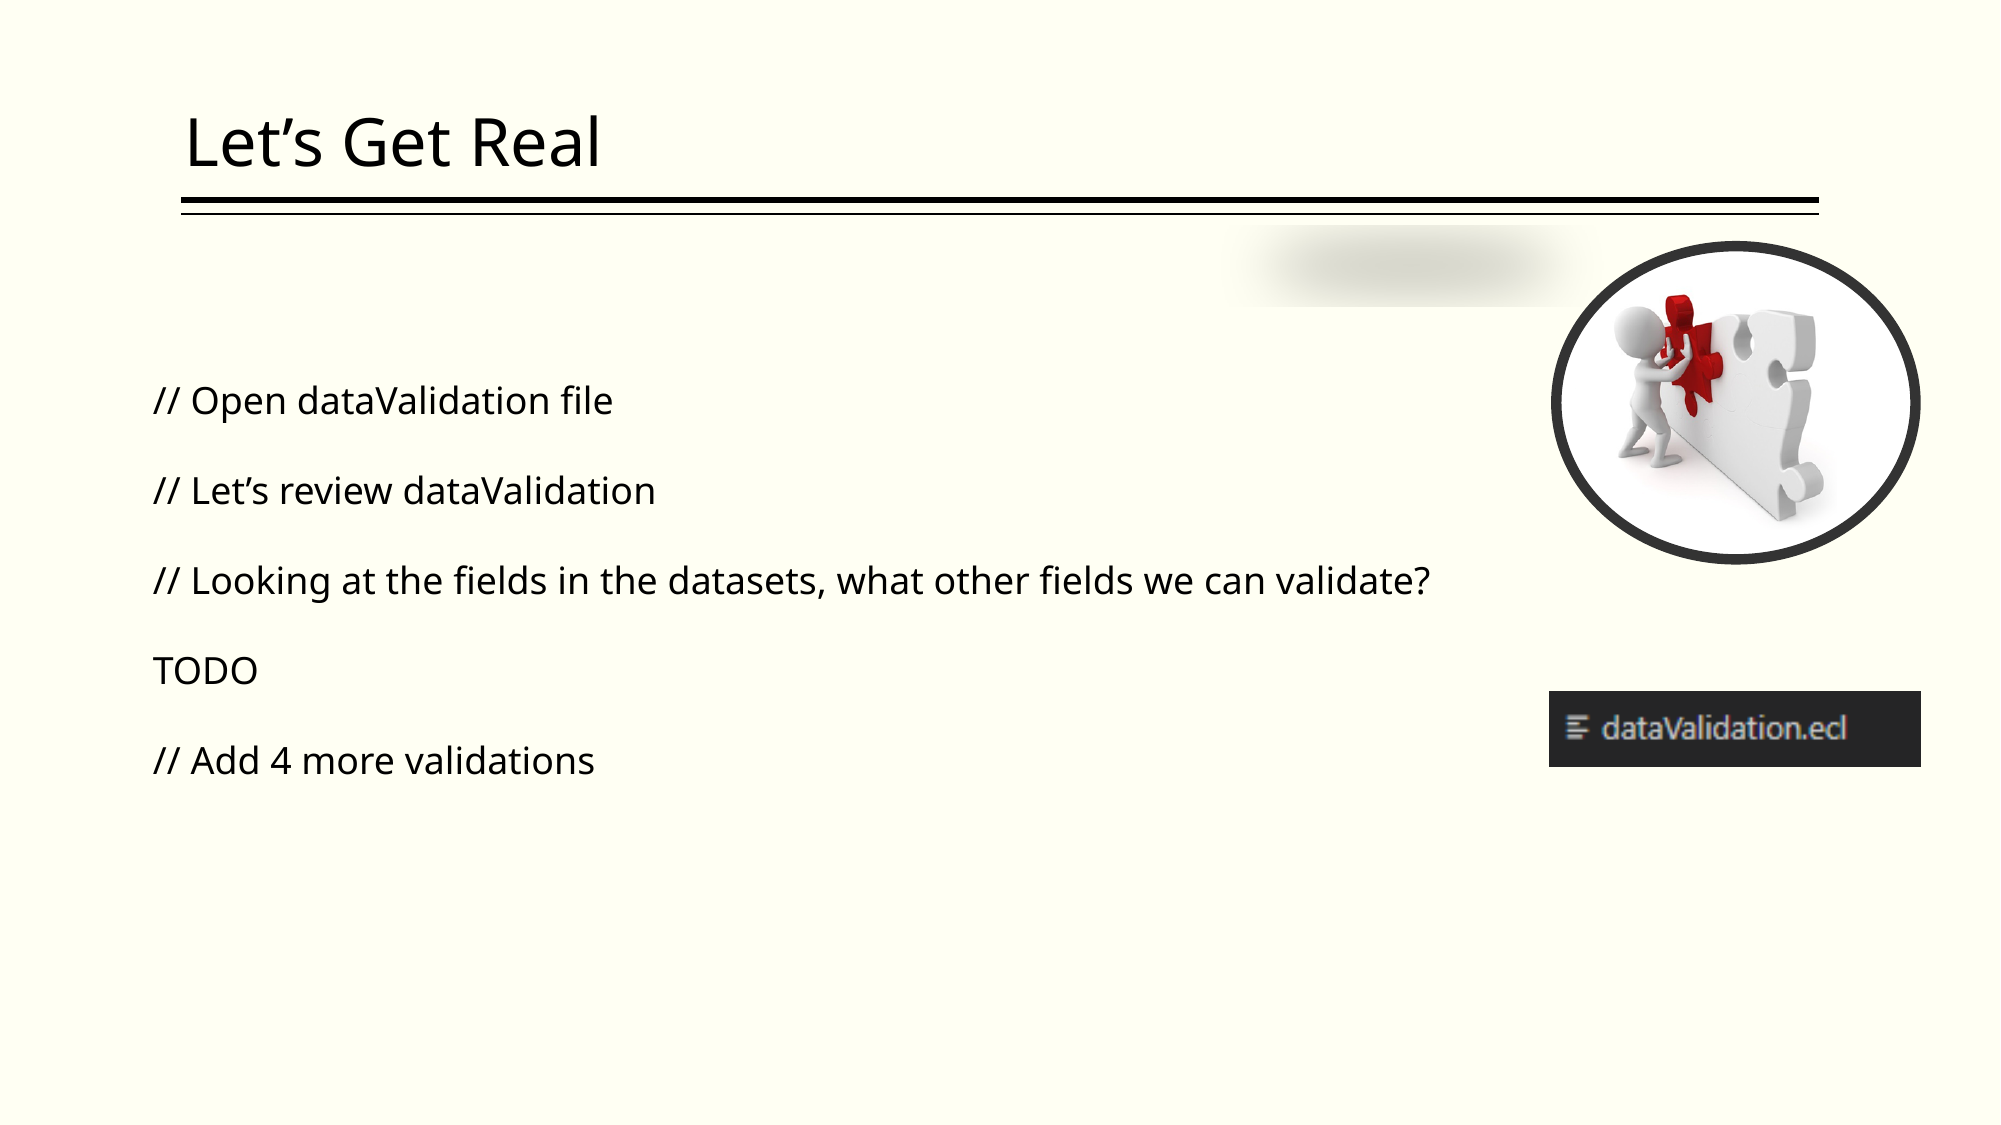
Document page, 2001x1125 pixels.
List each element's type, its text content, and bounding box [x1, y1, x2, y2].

picture [1549, 691, 1921, 767]
text_box // Open dataValidation file // Let’s review dataValidation // Looking at the fields in the datasets, what other fields we can validate? TODO // Add 4 more validations [138, 370, 1735, 858]
picture [1556, 246, 1916, 560]
text_box Let’s Get Real [184, 108, 1271, 182]
